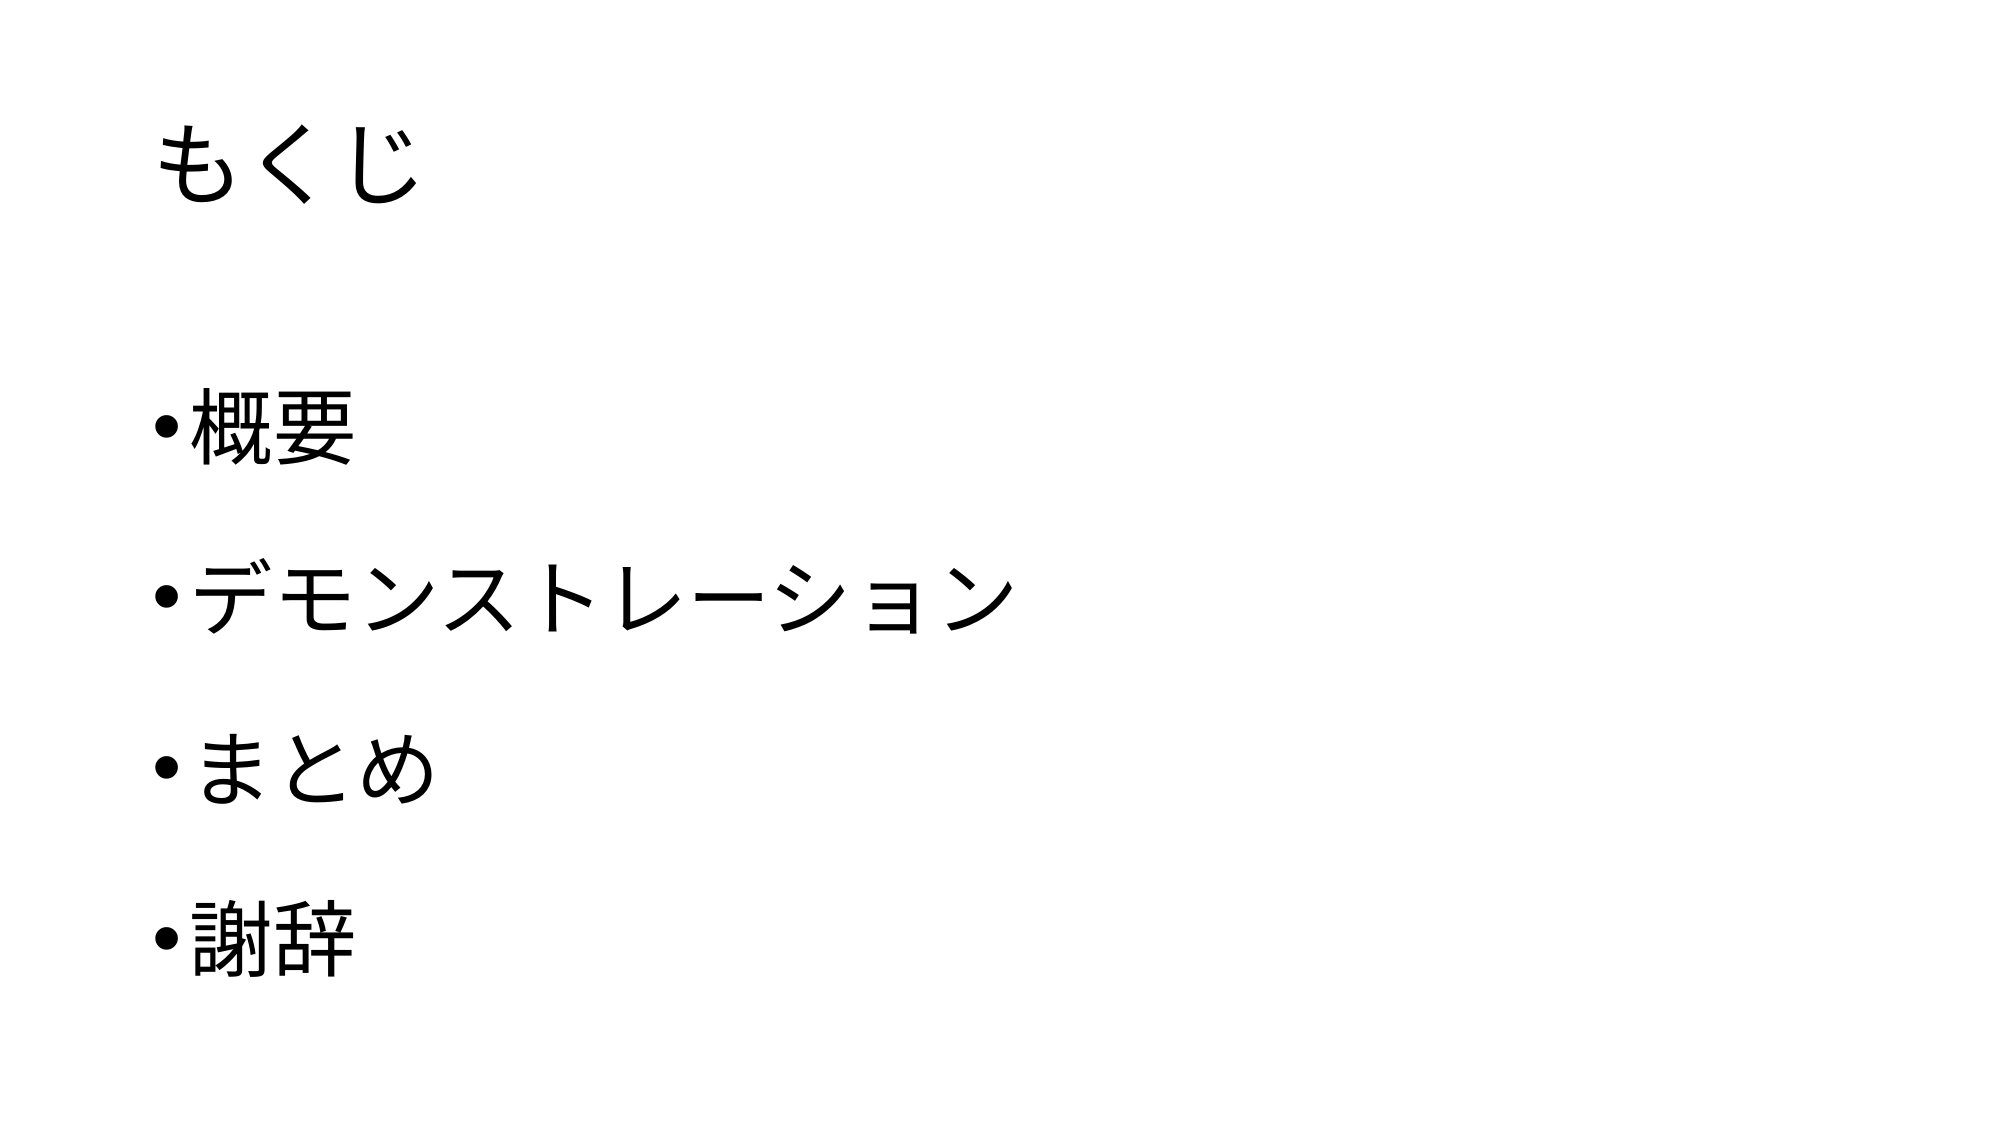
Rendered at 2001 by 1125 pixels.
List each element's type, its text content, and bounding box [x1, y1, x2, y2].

title もくじ [137, 59, 1863, 278]
list 概要 デモンストレーション まとめ 謝辞 [137, 299, 1863, 1014]
